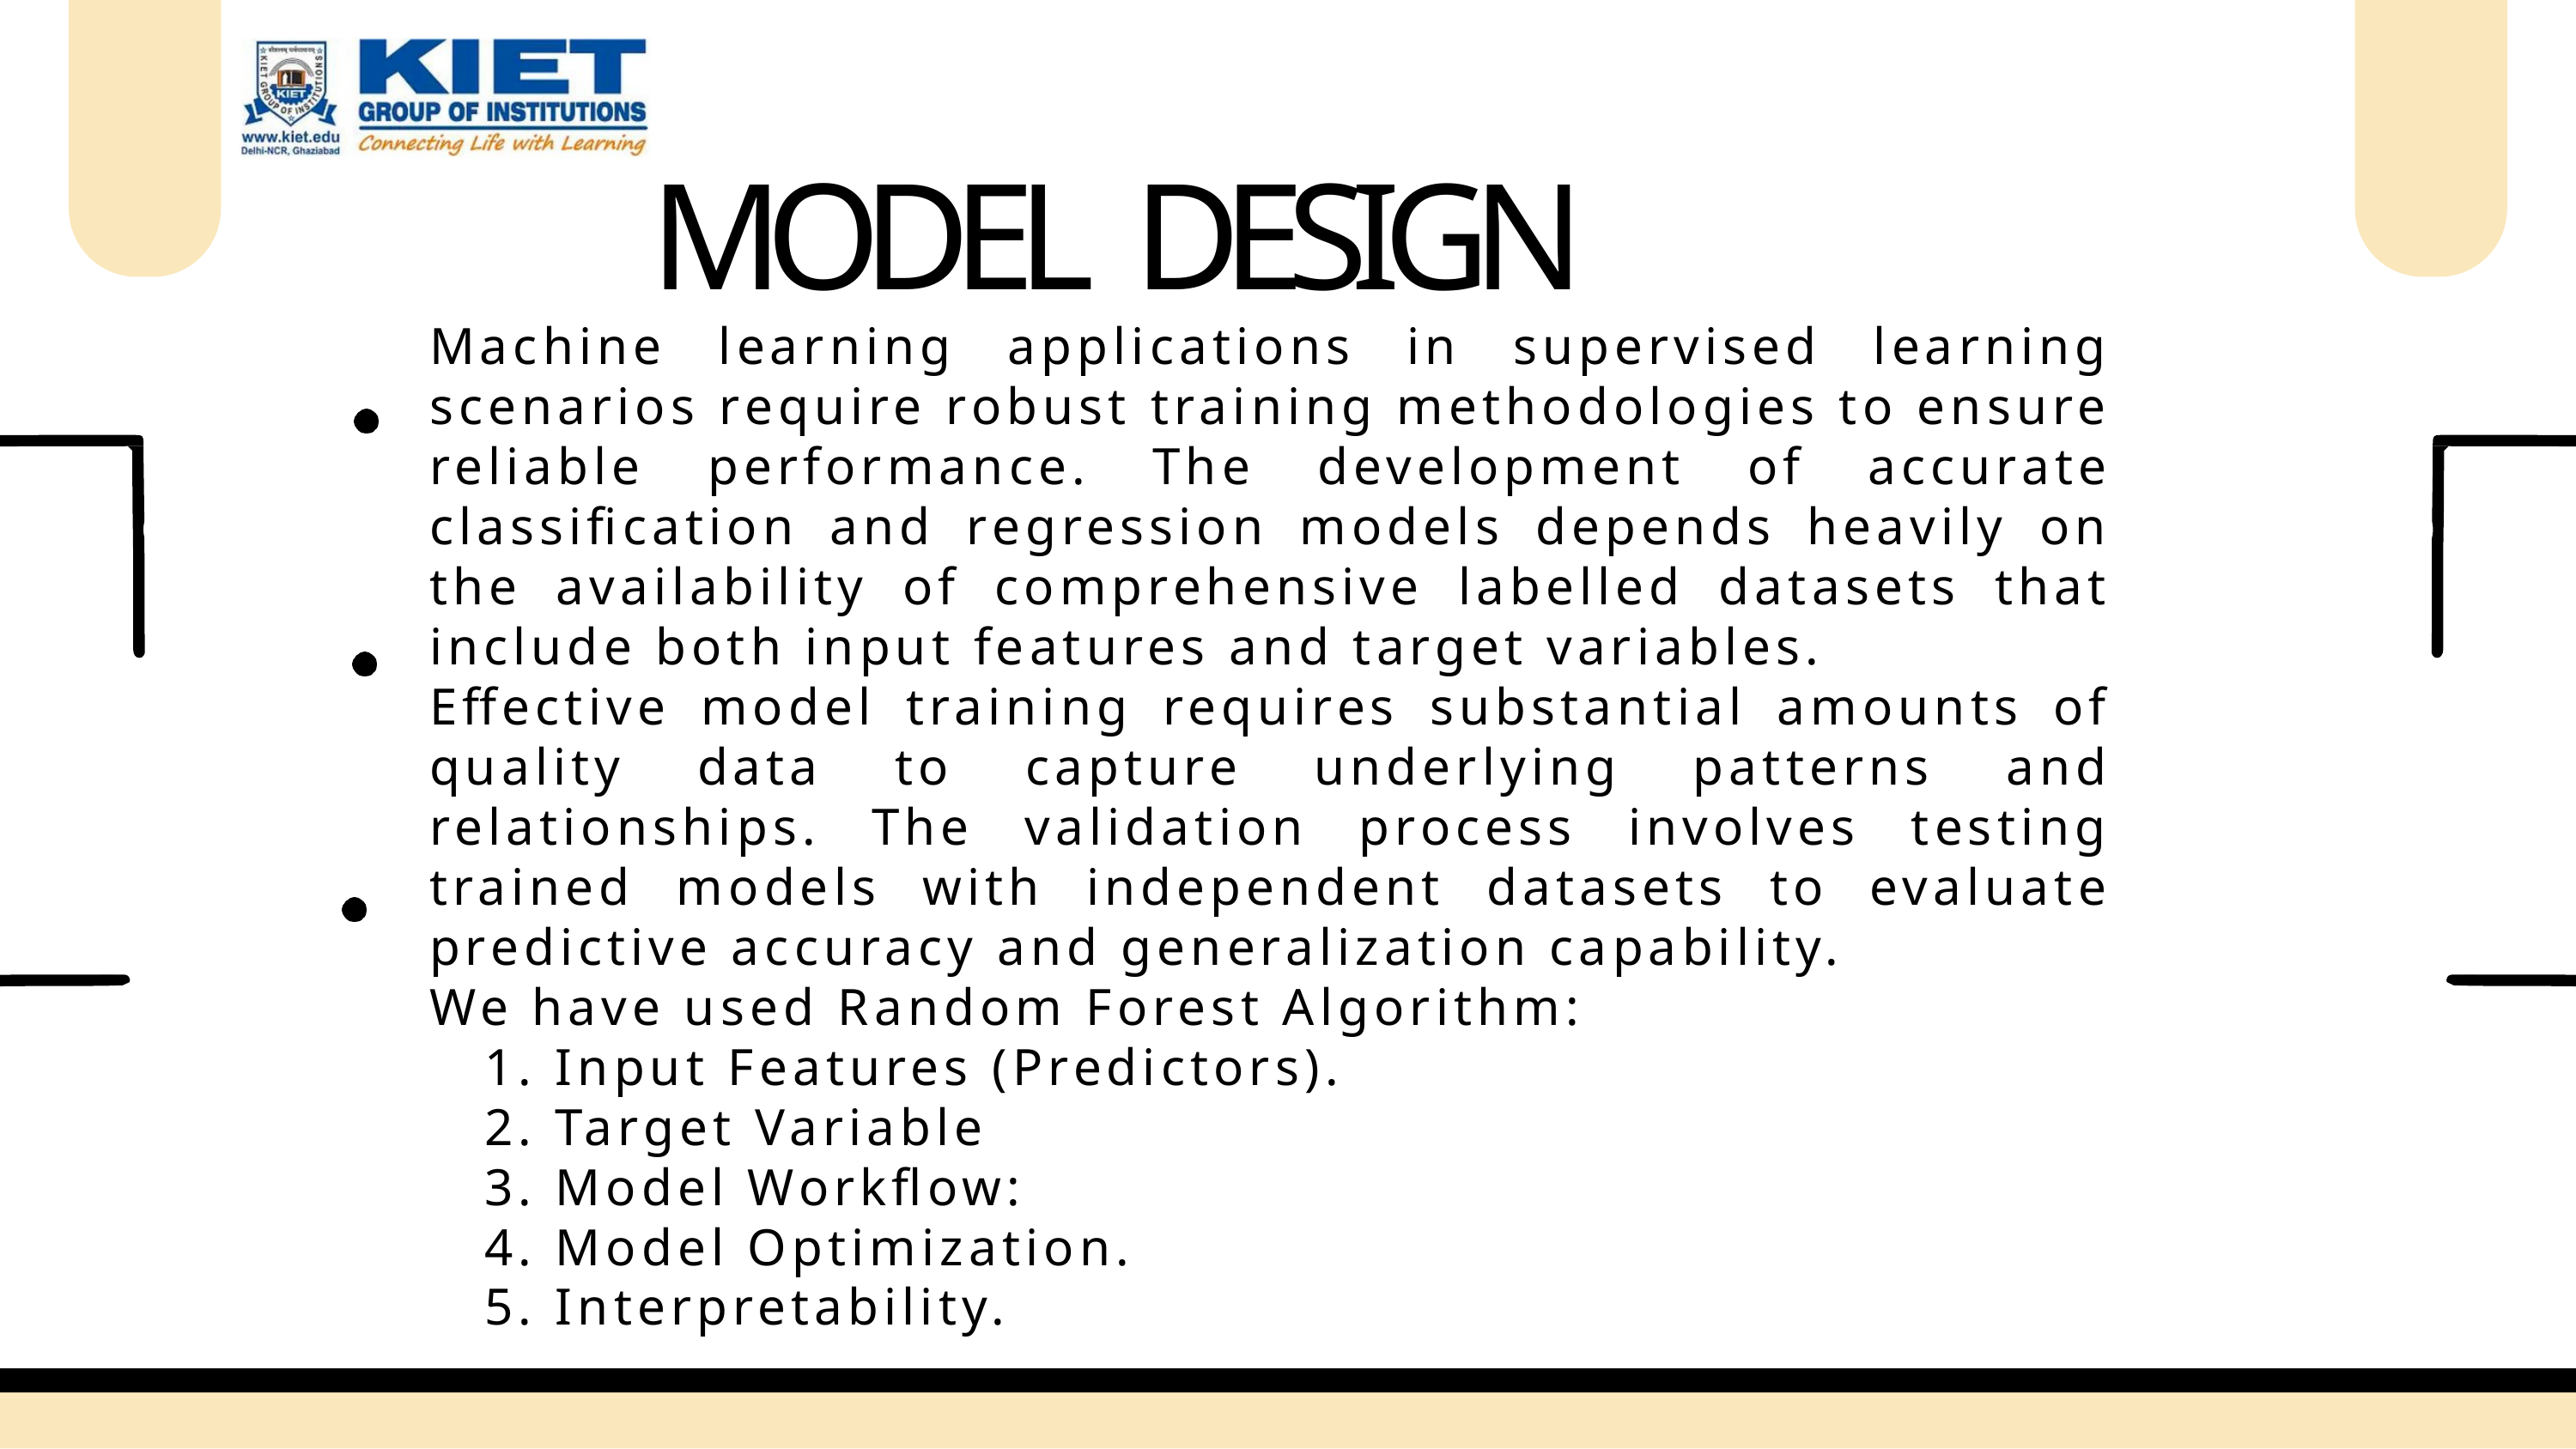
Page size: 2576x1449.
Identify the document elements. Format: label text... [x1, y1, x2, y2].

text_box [0, 1367, 2576, 1449]
text_box [2446, 974, 2576, 987]
text_box Machine learning applications in supervised learning scenarios require robust training methodologies to ensure reliable performance. The development of accurate classification and regression models depends heavily on the availability of comprehensive labelled datasets that include both input features and target variables. Effective model training requires substantial amounts of quality data to capture underlying patterns and relationships. The validation process involves testing trained models with independent datasets to evaluate predictive accuracy and generalization capability. We have used Random Forest Algorithm: 1. Input Features (Predictors). 2. Target Variable 3. Model Workflow: 4. Model Optimization. 5. Interpretability. [428, 300, 2114, 1367]
text_box [69, 0, 222, 277]
picture [354, 408, 379, 433]
text_box [2354, 0, 2507, 277]
text_box [0, 434, 145, 658]
picture [239, 37, 651, 160]
text_box [2431, 434, 2576, 658]
picture [352, 652, 377, 676]
title MODEL DESIGN [221, 88, 2113, 385]
text_box [0, 974, 131, 987]
picture [342, 897, 367, 923]
